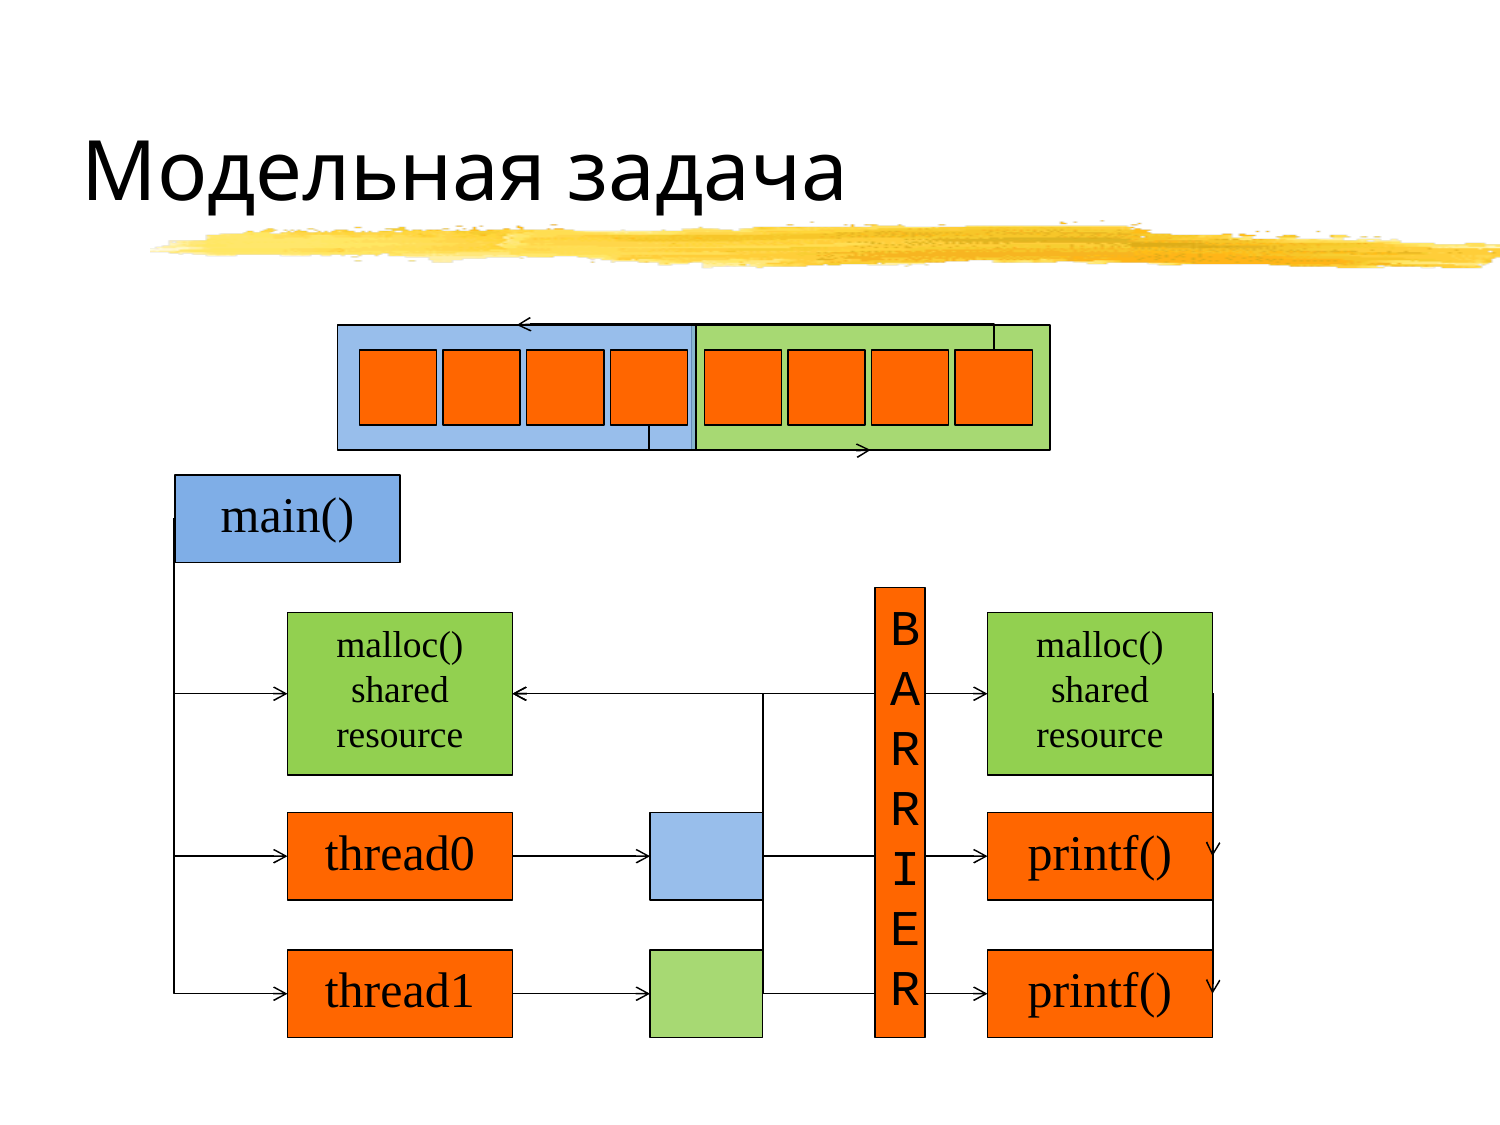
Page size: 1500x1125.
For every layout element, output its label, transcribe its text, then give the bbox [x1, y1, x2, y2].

text_box malloc() shared resource [987, 612, 1213, 775]
picture [768, 215, 1500, 279]
text_box [337, 324, 697, 450]
text_box [610, 349, 688, 425]
text_box [955, 349, 1033, 425]
text_box [871, 349, 949, 425]
text_box main() [174, 474, 400, 563]
text_box [697, 326, 737, 449]
text_box [704, 349, 737, 425]
text_box thread1 [287, 949, 513, 1038]
text_box printf() [987, 949, 1213, 1038]
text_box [174, 518, 288, 694]
text_box [775, 324, 1050, 450]
text_box [787, 349, 866, 425]
text_box BARRIER [875, 1003, 925, 1038]
text_box thread0 [291, 812, 507, 900]
text_box [778, 349, 782, 425]
text_box [526, 349, 604, 425]
text_box BARRIER [875, 704, 925, 854]
text_box [443, 349, 521, 425]
text_box [359, 349, 437, 425]
title Модельная задача [66, 37, 1342, 226]
text_box BARRIER [875, 866, 925, 992]
text_box BARRIER [875, 587, 925, 692]
text_box [650, 1002, 763, 1038]
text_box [174, 700, 288, 994]
text_box printf() [987, 812, 1208, 900]
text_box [512, 701, 763, 994]
text_box malloc() shared resource [292, 612, 513, 775]
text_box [742, 98, 768, 577]
picture [150, 226, 742, 279]
